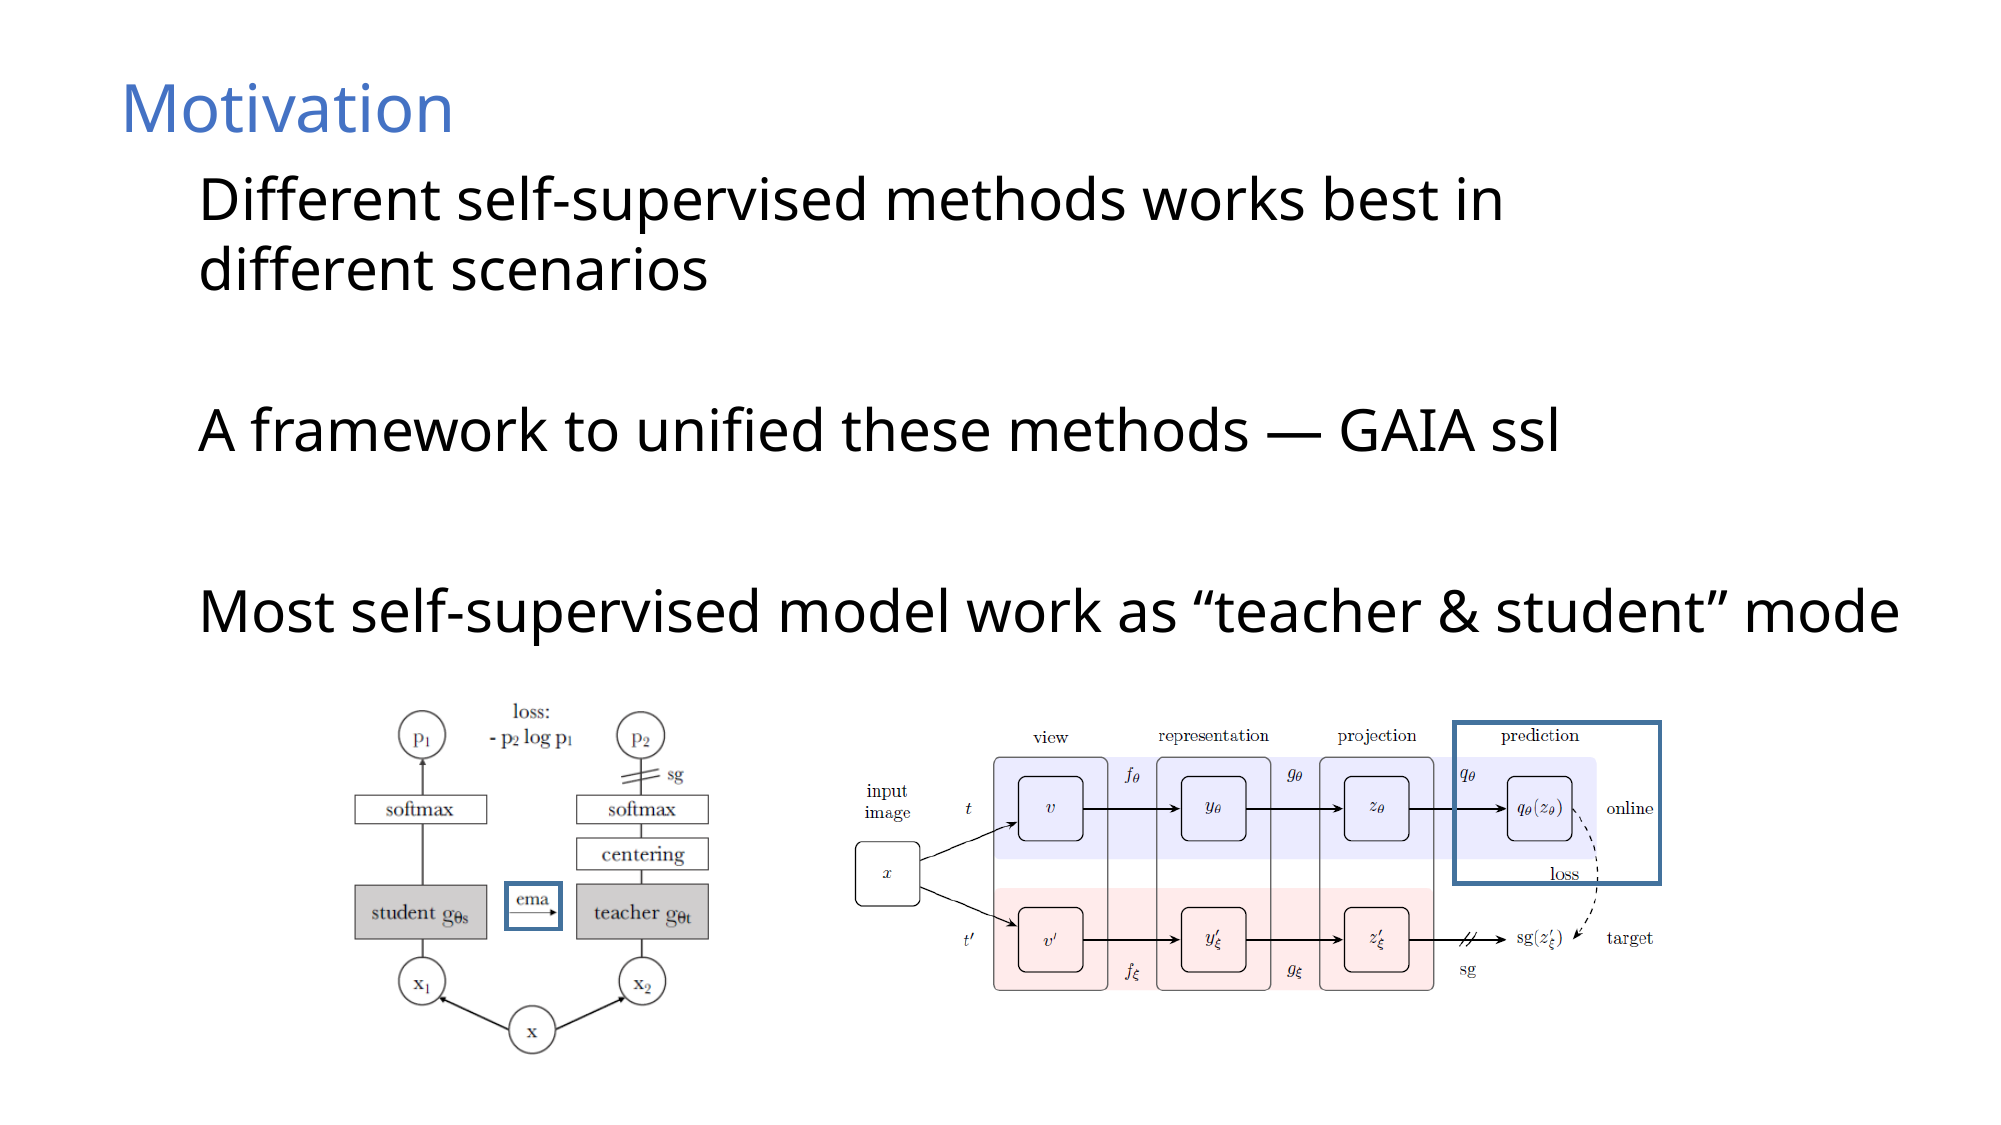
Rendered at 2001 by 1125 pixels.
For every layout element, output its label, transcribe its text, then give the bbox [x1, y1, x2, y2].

text_box Motivation [105, 58, 1022, 154]
text_box Most self-supervised model work as “teacher & student” mode [183, 566, 1937, 652]
text_box A framework to unified these methods — GAIA ssl [183, 385, 1751, 470]
text_box Different self-supervised methods works best in different scenarios [183, 154, 1661, 310]
picture [816, 694, 1730, 1004]
picture [314, 652, 789, 1068]
